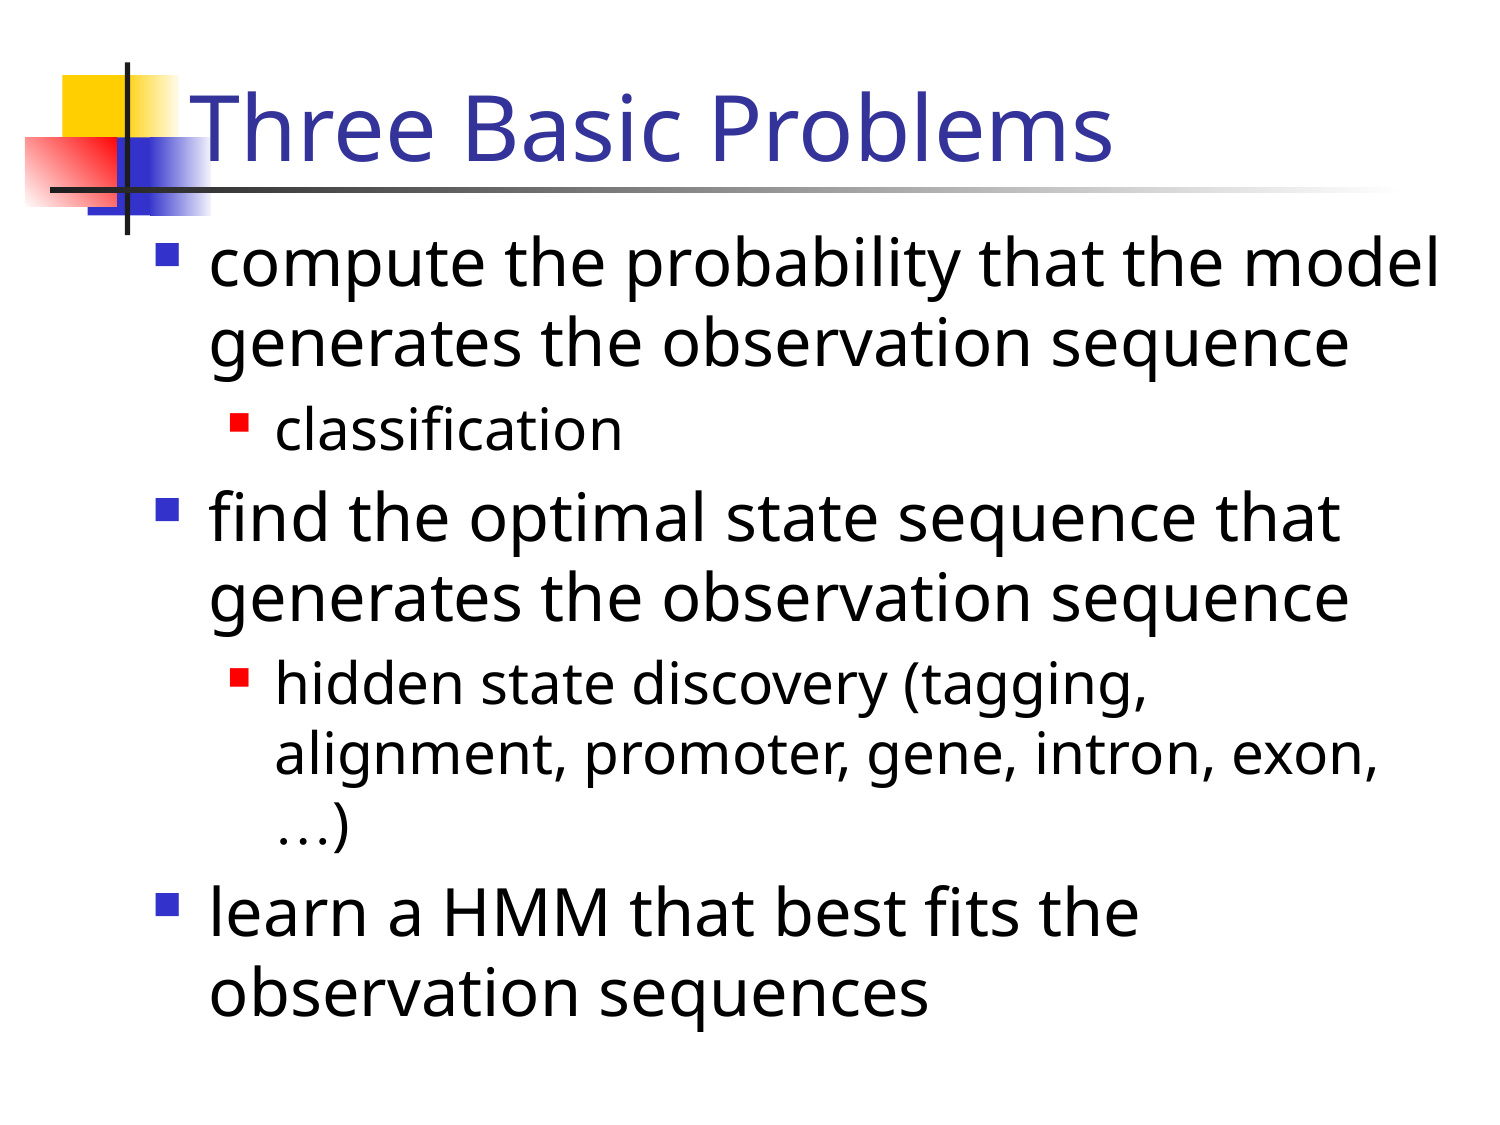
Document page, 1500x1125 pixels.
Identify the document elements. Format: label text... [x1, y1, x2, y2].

title Three Basic Problems [174, 0, 1454, 188]
list compute the probability that the model generates the observation sequence classification find the optimal state sequence that generates the observation sequence hidden state discovery (tagging, alignment, promoter, gene, intron, exon, …) learn a HMM that best fits the observation sequences [137, 212, 1469, 1006]
